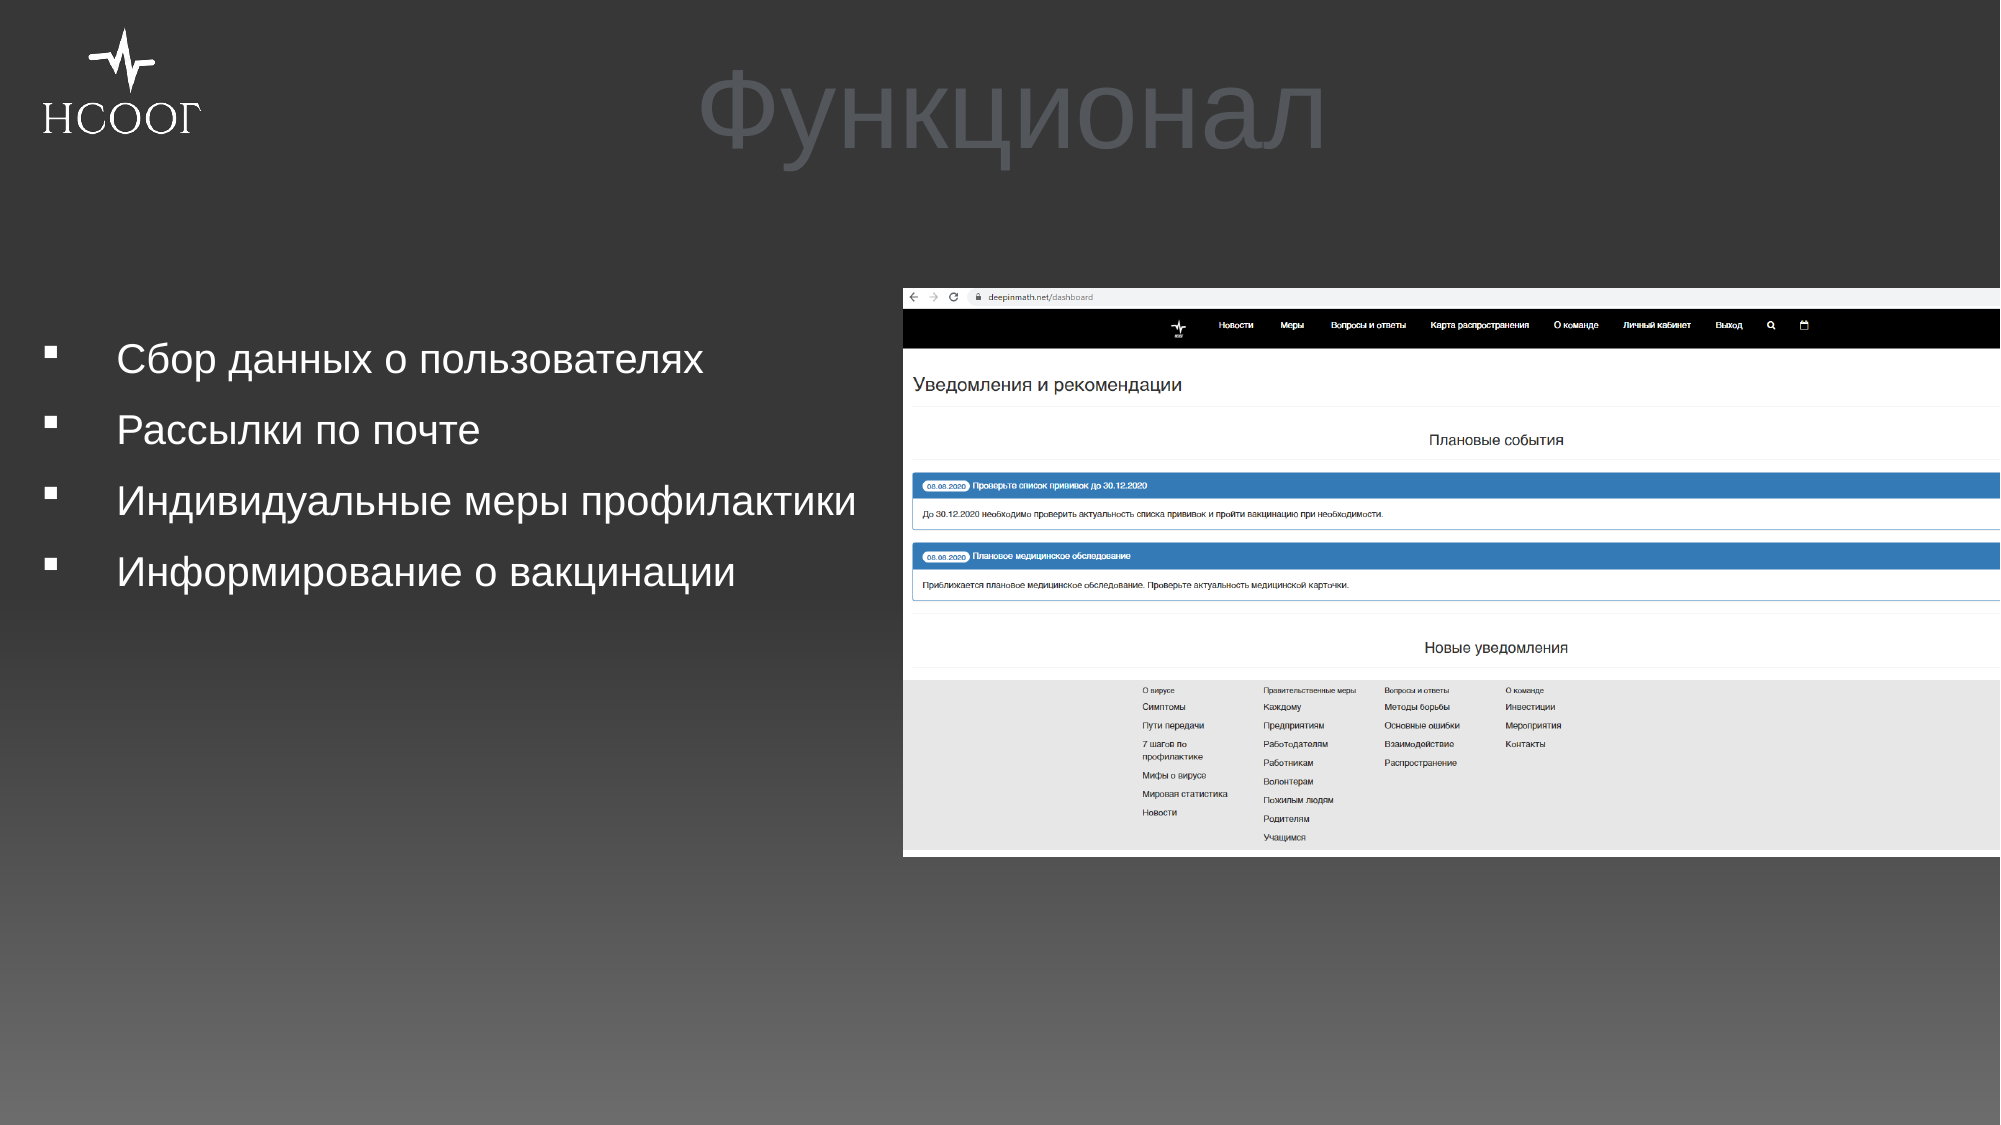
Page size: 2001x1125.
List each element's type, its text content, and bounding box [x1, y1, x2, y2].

picture [903, 288, 2000, 857]
text_box Сбор данных о пользователях Рассылки по почте Индивидуальные меры профилактики Информирование о вакцинации [26, 324, 921, 1059]
picture [0, 0, 442, 205]
text_box Функционал [680, 28, 1345, 179]
